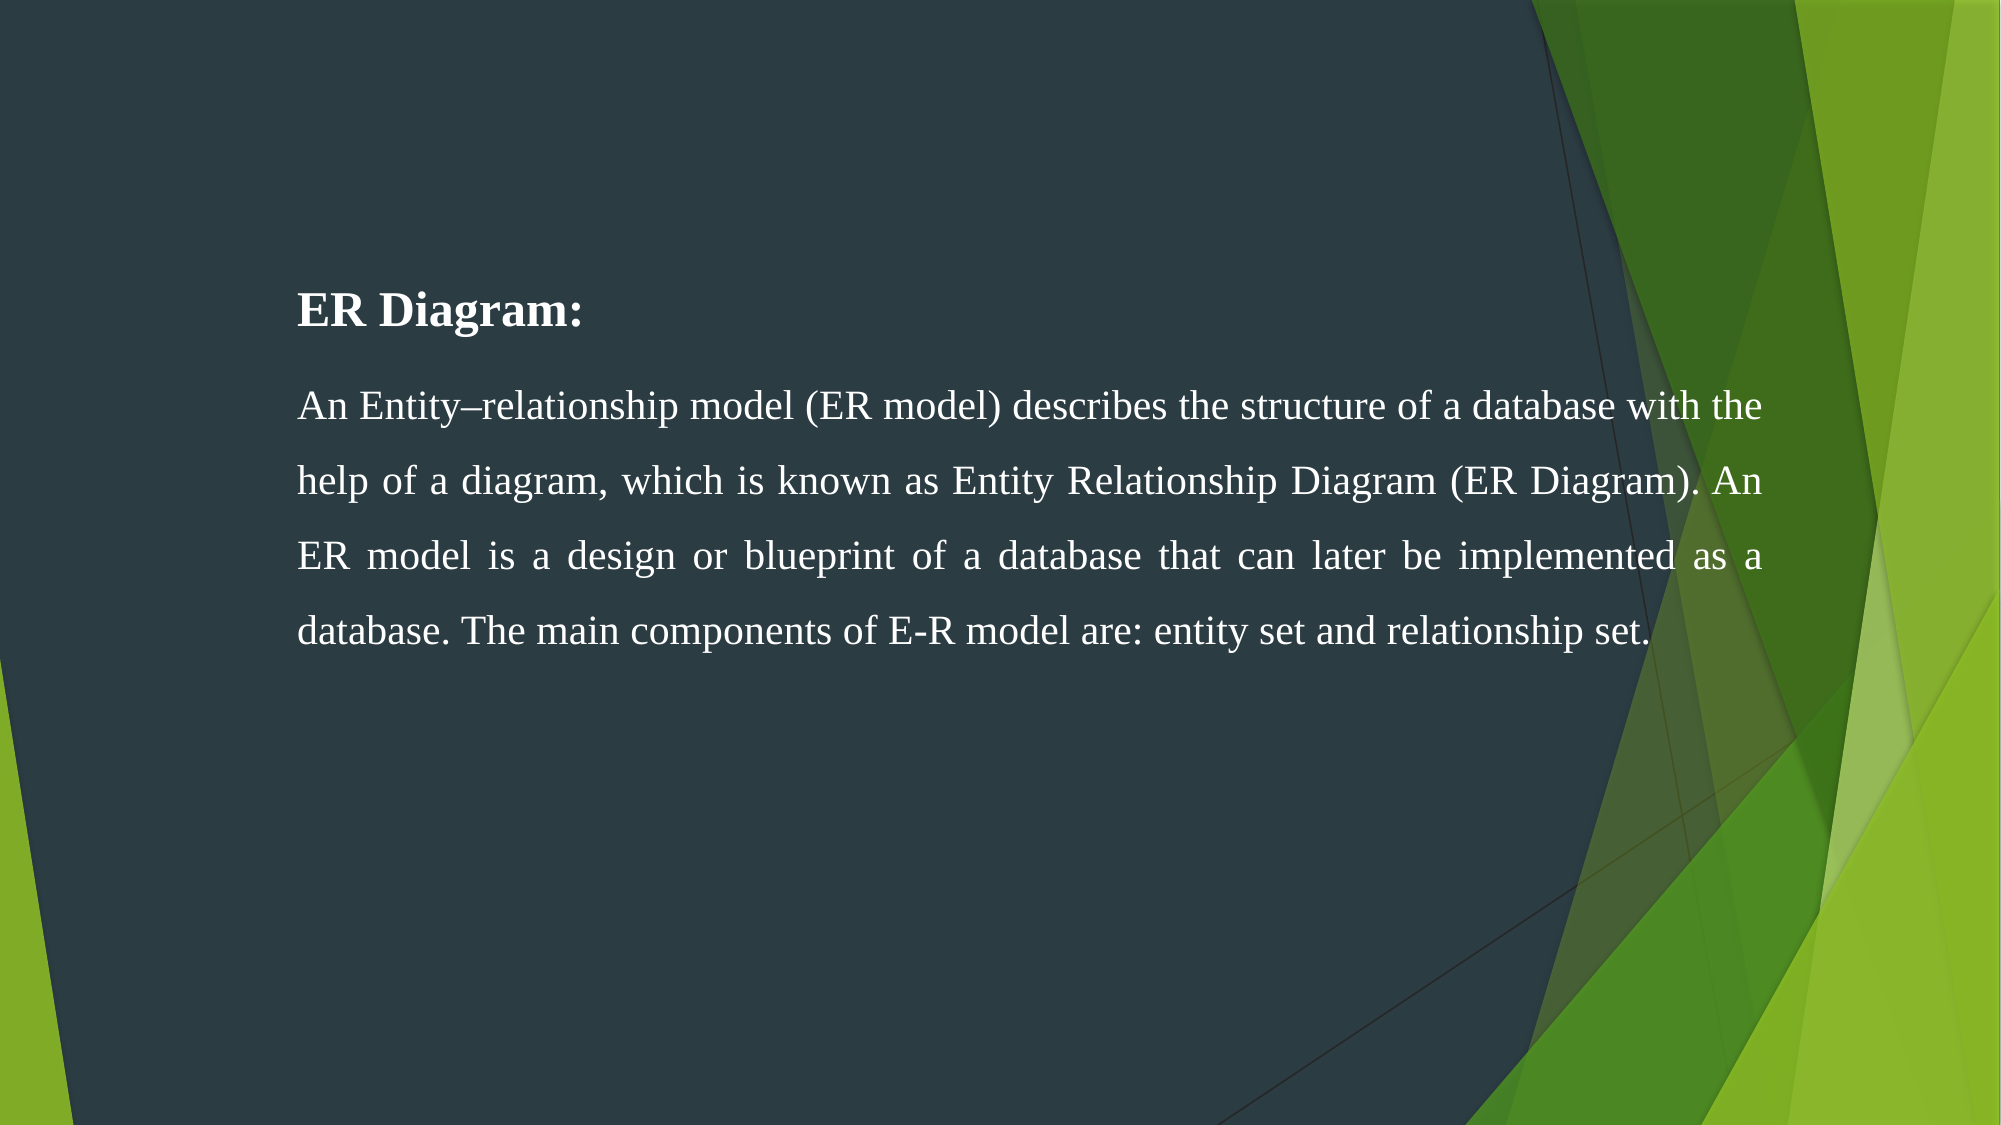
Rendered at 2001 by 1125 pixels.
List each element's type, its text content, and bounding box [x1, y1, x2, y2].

text_box ER Diagram: An Entity–relationship model (ER model) describes the structure of a database with the help of a diagram, which is known as Entity Relationship Diagram (ER Diagram). An ER model is a design or blueprint of a database that can later be implemented as a database. The main components of E-R model are: entity set and relationship set. [282, 238, 1779, 661]
